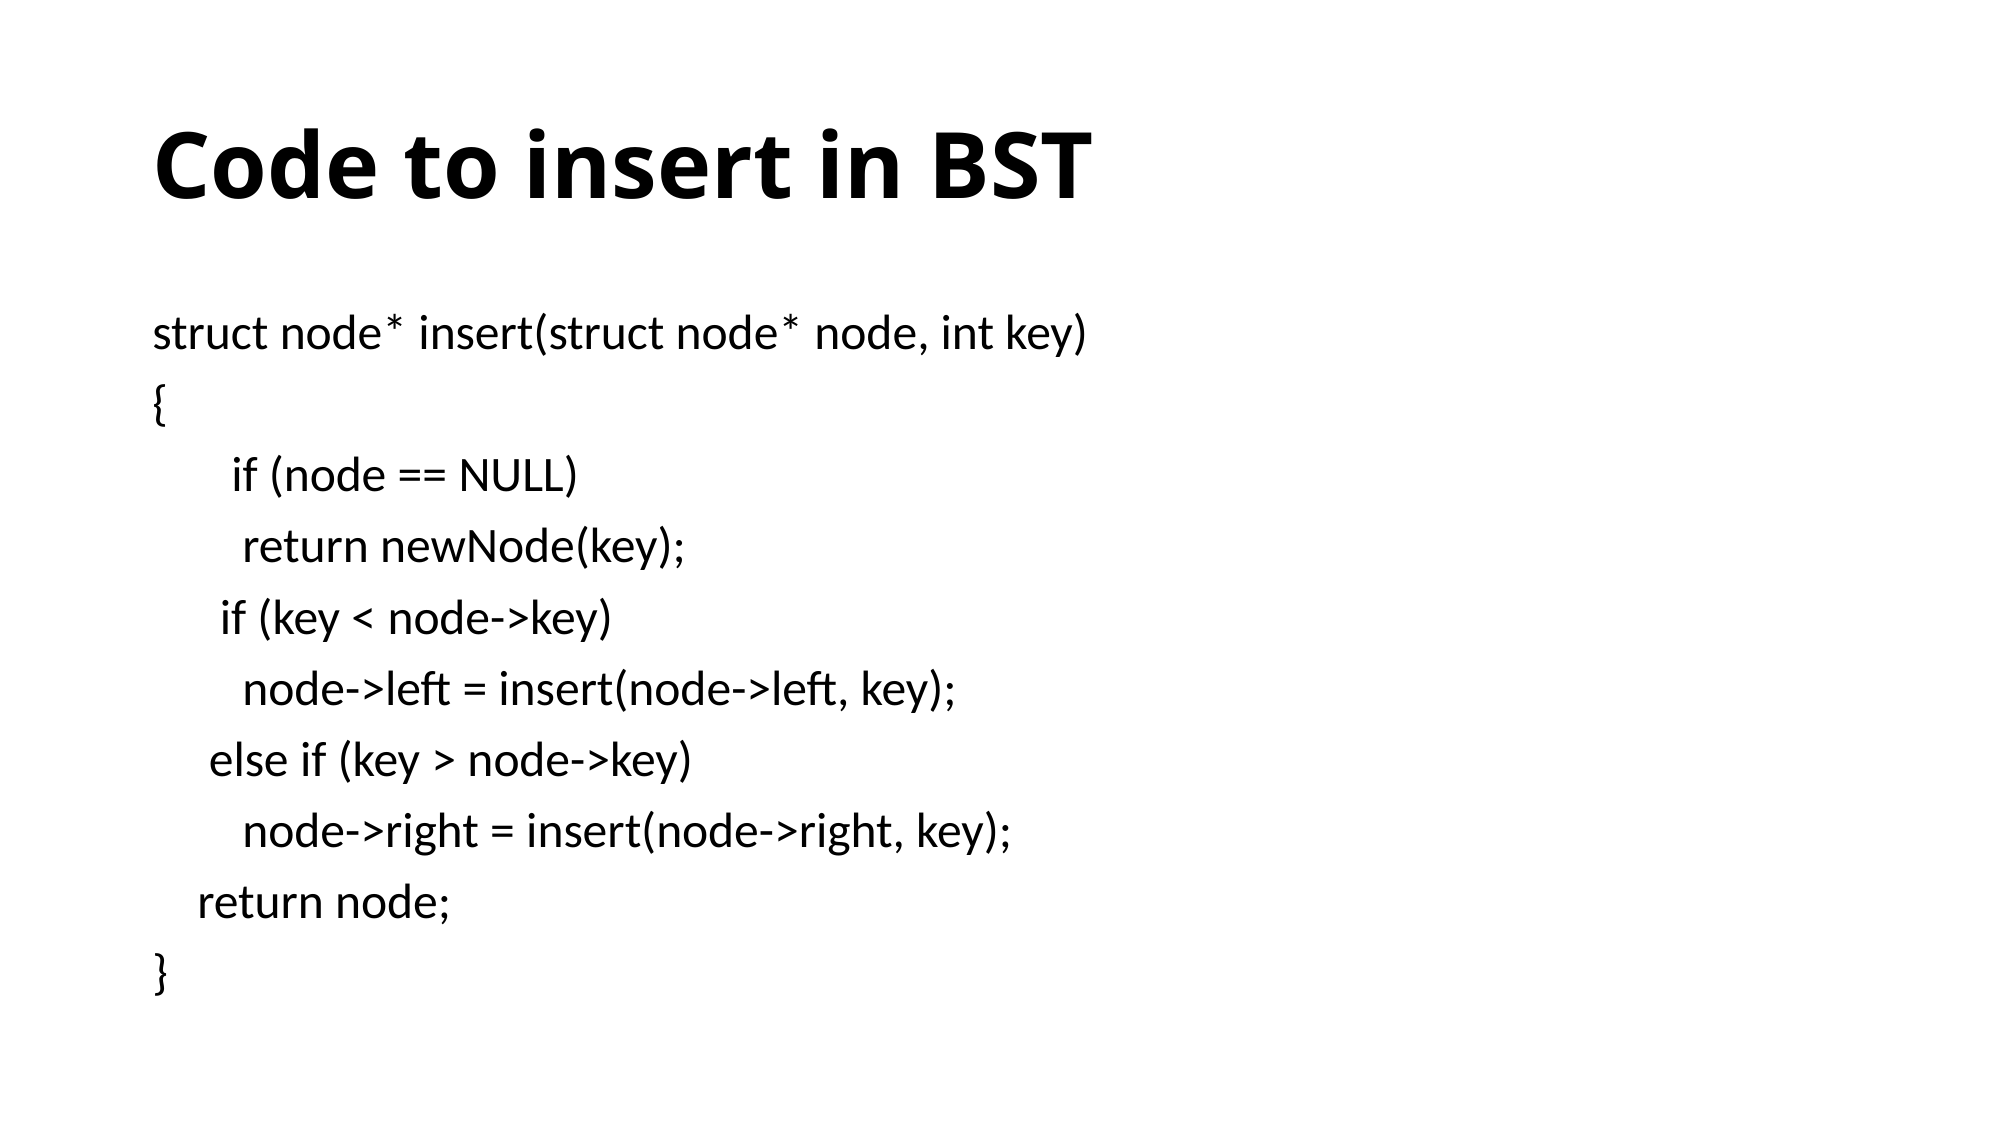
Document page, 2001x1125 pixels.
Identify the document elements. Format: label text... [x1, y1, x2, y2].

list struct node* insert(struct node* node, int key) { if (node == NULL) return newNode(key); if (key < node->key) node->left = insert(node->left, key); else if (key > node->key) node->right = insert(node->right, key); return node; } [137, 299, 1863, 1014]
title Code to insert in BST [137, 59, 1863, 278]
